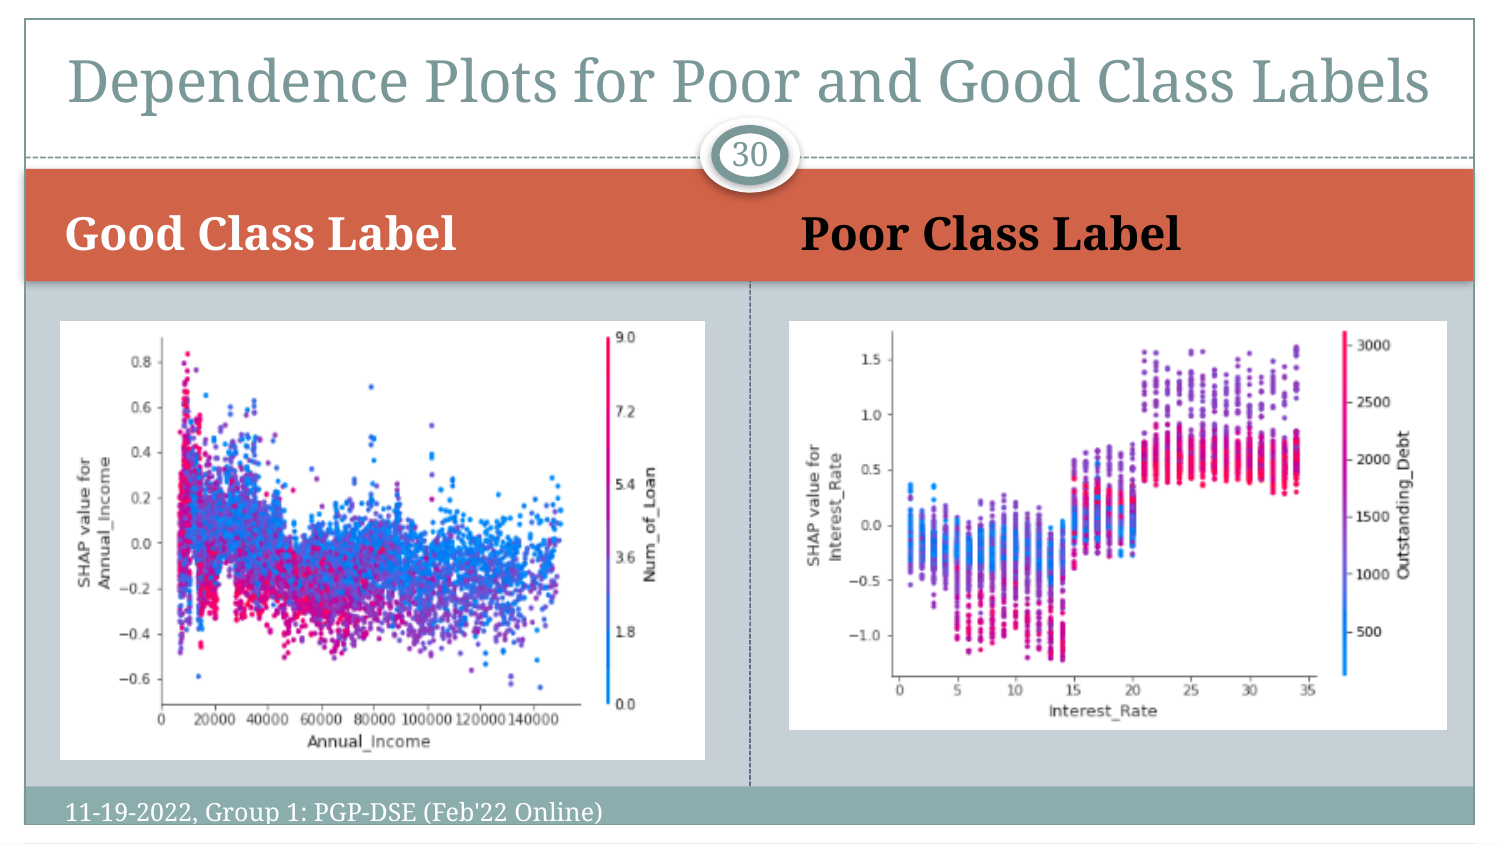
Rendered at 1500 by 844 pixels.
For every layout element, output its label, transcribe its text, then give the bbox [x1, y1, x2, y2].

picture [789, 321, 1448, 730]
list Good Class Label [48, 186, 714, 279]
list Poor Class Label [785, 186, 1450, 279]
picture [60, 321, 705, 760]
title Dependence Plots for Poor and Good Class Labels [49, 28, 1450, 122]
footer 11-19-2022, Group 1: PGP-DSE (Feb'22 Online) [50, 788, 638, 834]
slide_number 30 [712, 128, 788, 183]
